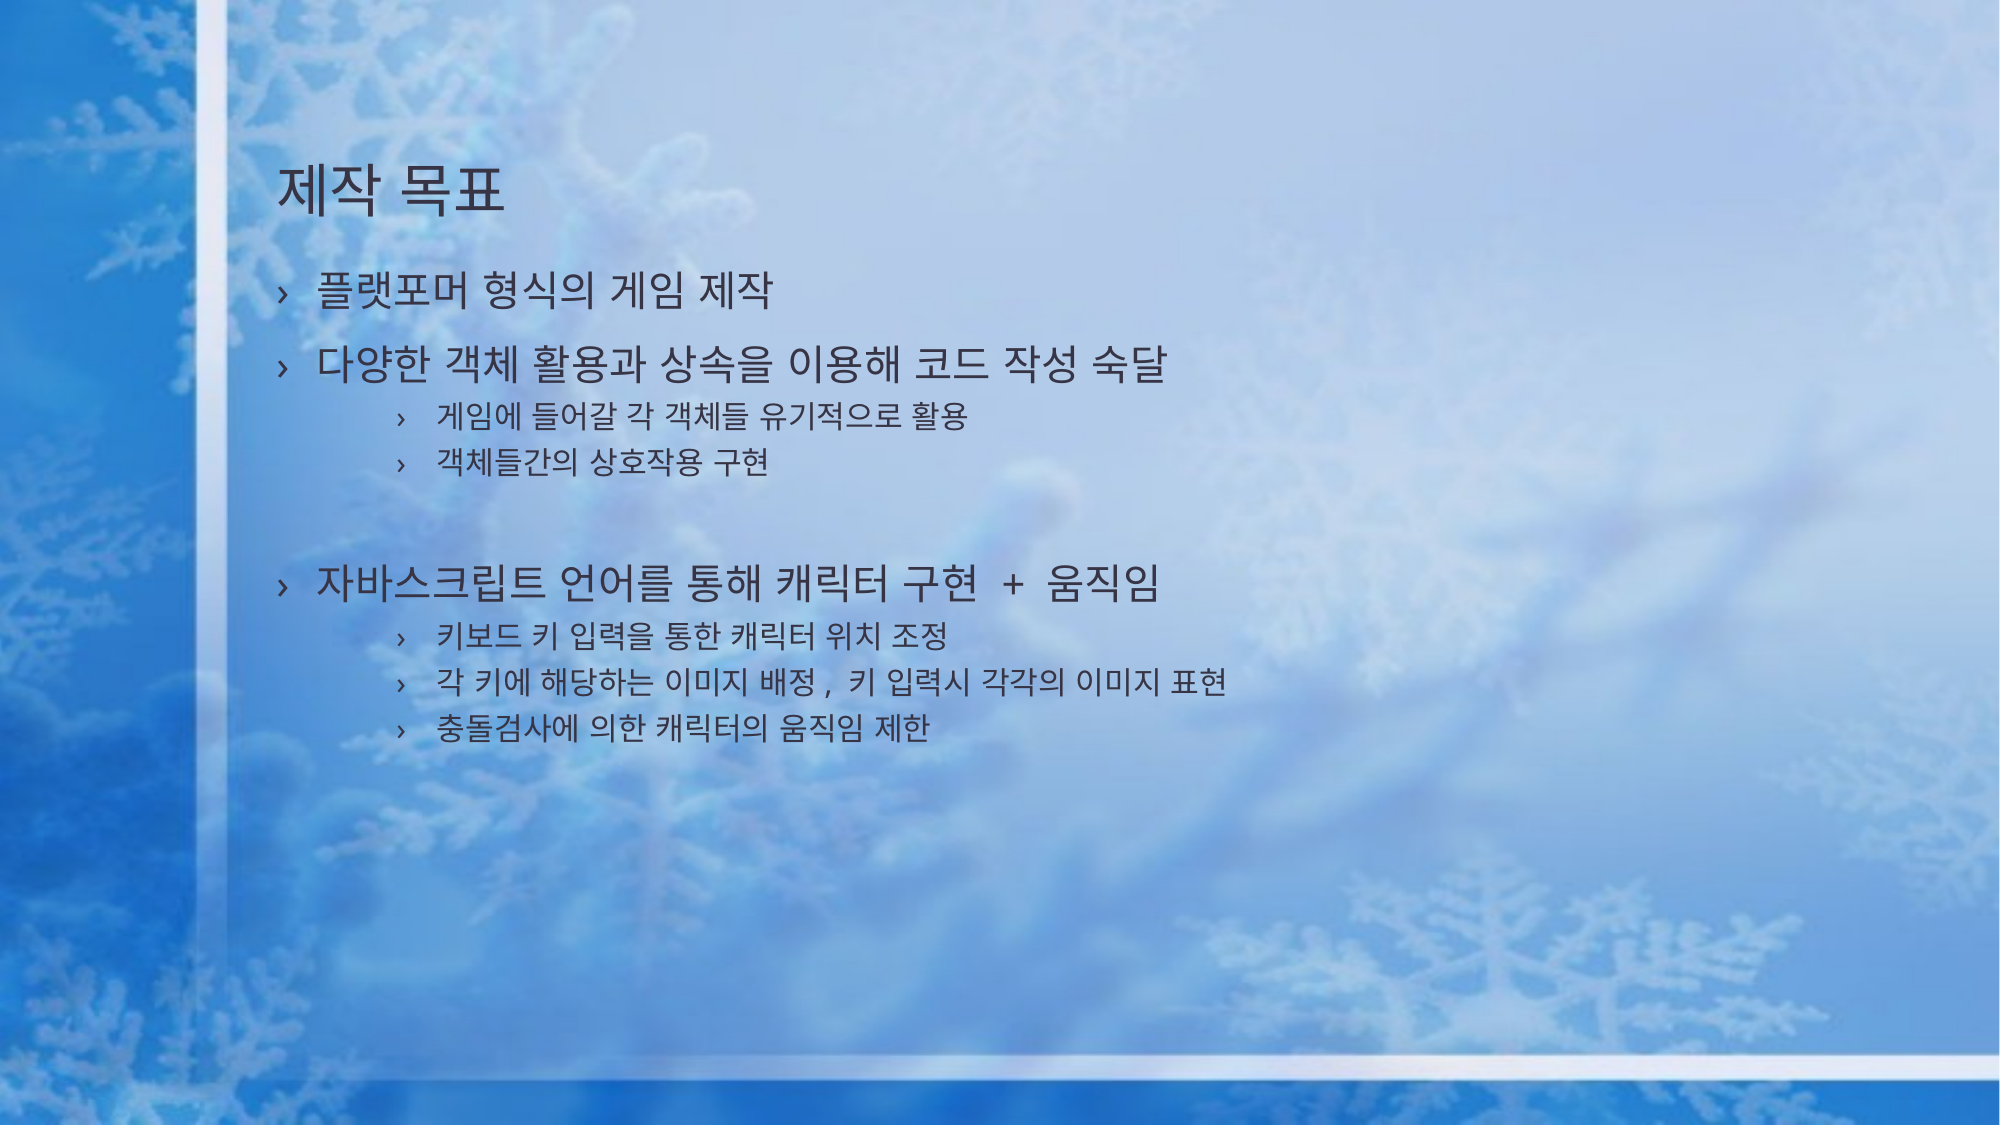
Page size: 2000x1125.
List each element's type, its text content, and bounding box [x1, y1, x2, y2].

title 제작 목표 [261, 29, 1867, 233]
list 플랫포머 형식의 게임 제작 다양한 객체 활용과 상속을 이용해 코드 작성 숙달 게임에 들어갈 각 객체들 유기적으로 활용 객체들간의 상호작용 구현 자바스크립트 언어를 통해 캐릭터 구현 + 움직임 키보드 키 입력을 통한 캐릭터 위치 조정 각 키에 해당하는 이미지 배정, 키 입력시 각각의 이미지 표현 충돌검사에 의한 캐릭터의 움직임 제한 [261, 262, 1867, 1013]
picture [0, 0, 2000, 1125]
